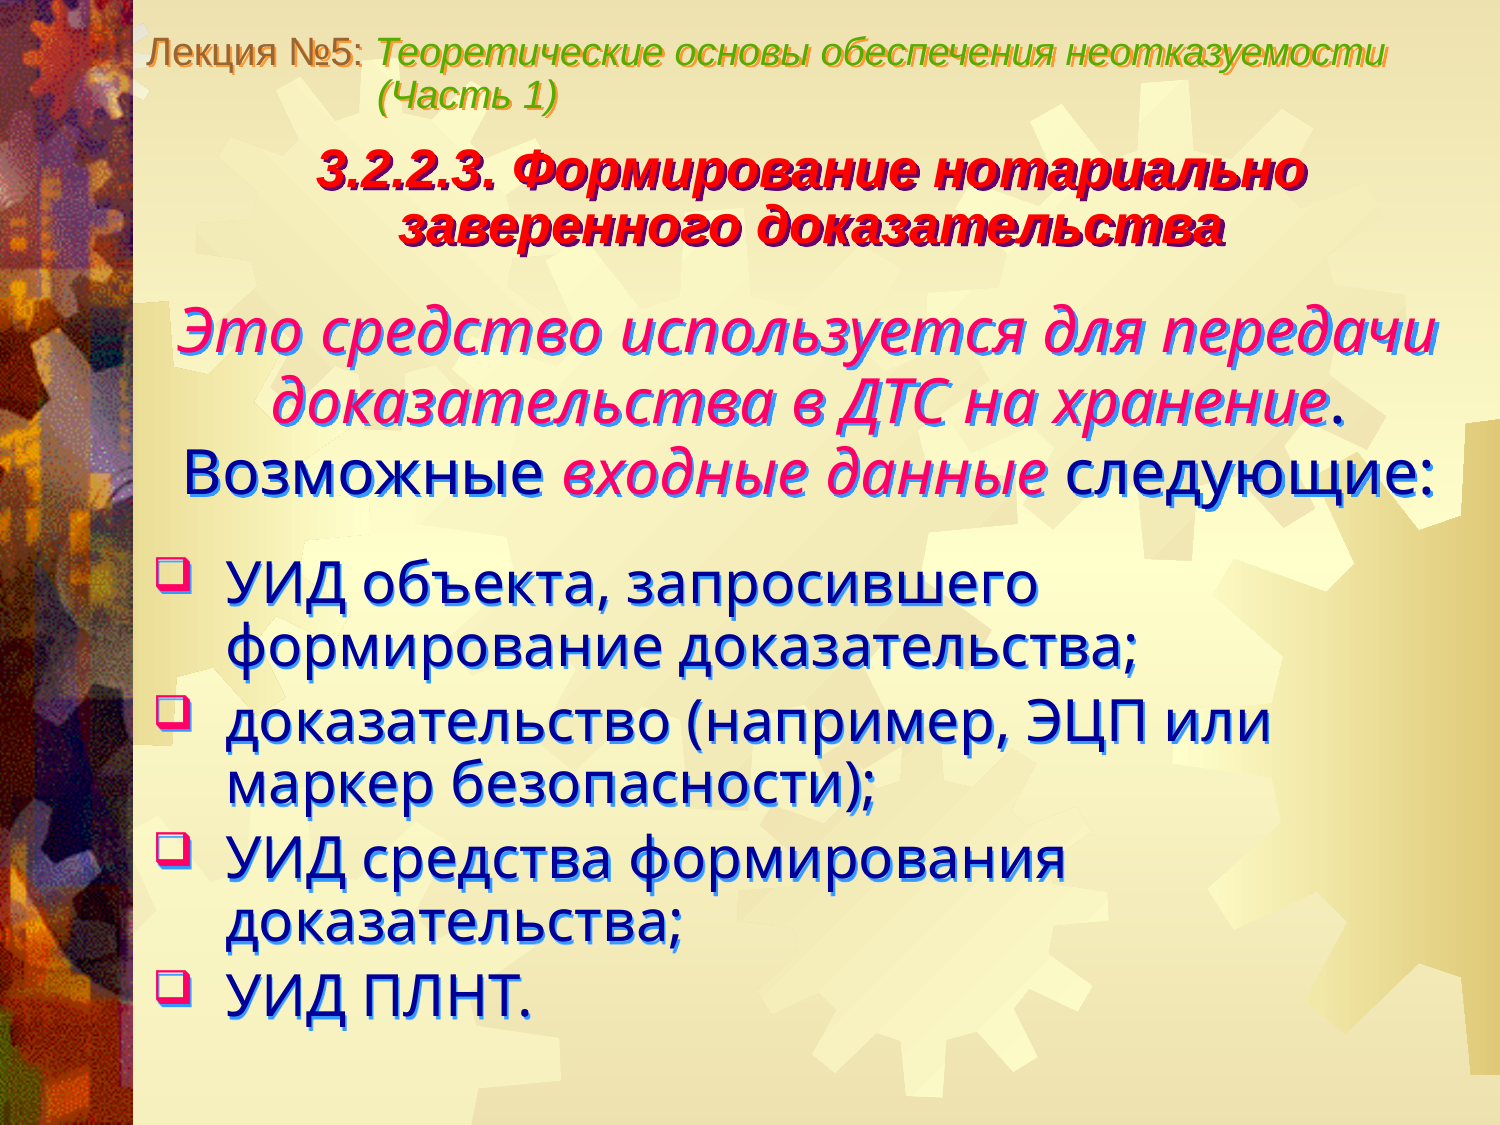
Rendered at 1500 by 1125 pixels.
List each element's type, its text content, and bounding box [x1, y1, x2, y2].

text_box Лекция №5: Теоретические основы обеспечения неотказуемости (Часть 1) [123, 31, 1500, 117]
text_box УИД объекта, запросившего формирование доказательства; доказательство (например, ЭЦП или маркер безопасности); УИД средства формирования доказательства; УИД ПЛНТ. [152, 553, 1465, 1029]
picture [0, 0, 133, 1125]
text_box Это средство используется для передачи доказательства в ДТС на хранение. Возможные входные данные следующие: [152, 294, 1465, 508]
text_box 3.2.2.3. Формирование нотариально заверенного доказательства [123, 141, 1500, 255]
